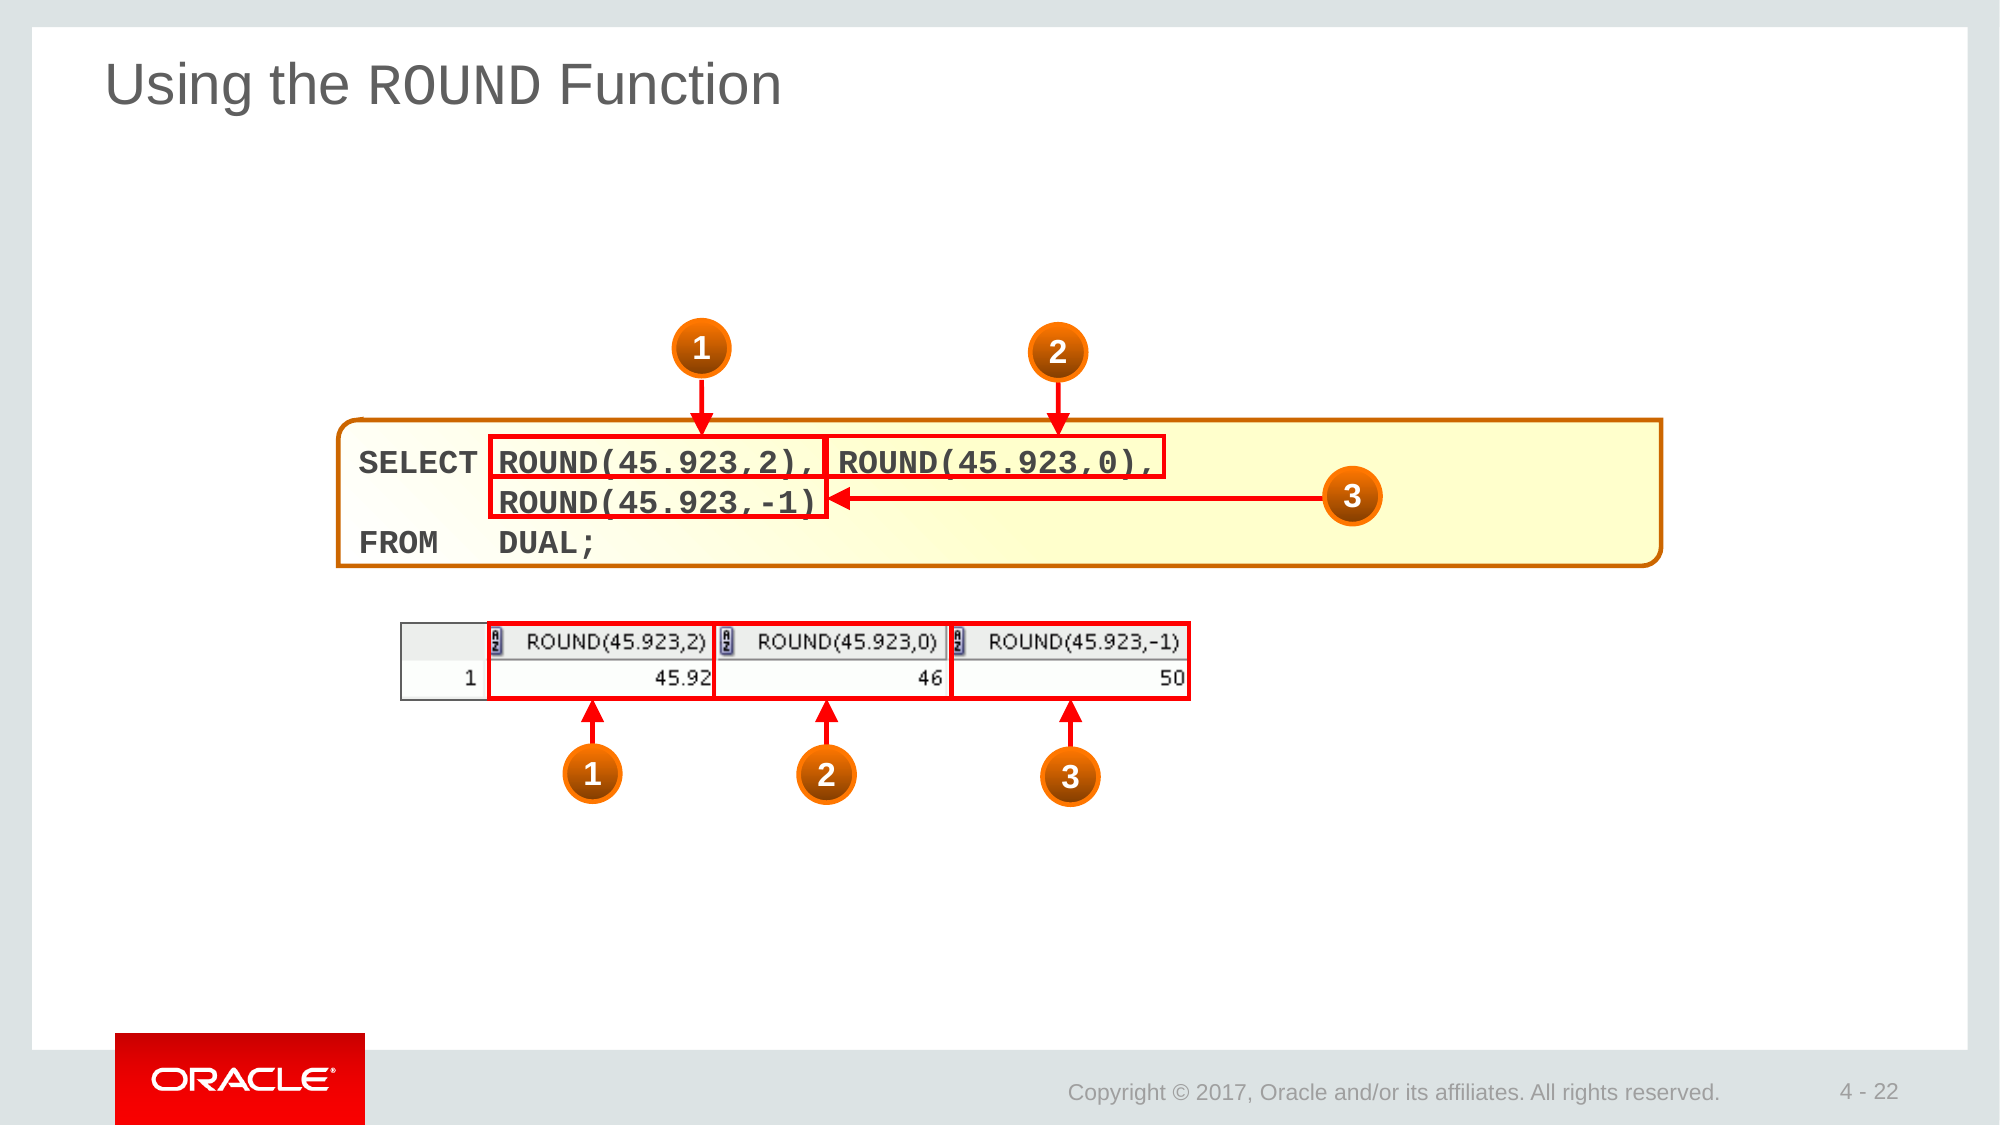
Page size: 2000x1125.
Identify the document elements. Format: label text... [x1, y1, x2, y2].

title Using the ROUND Function [101, 43, 1898, 188]
picture [115, 1033, 365, 1125]
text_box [338, 319, 1662, 805]
